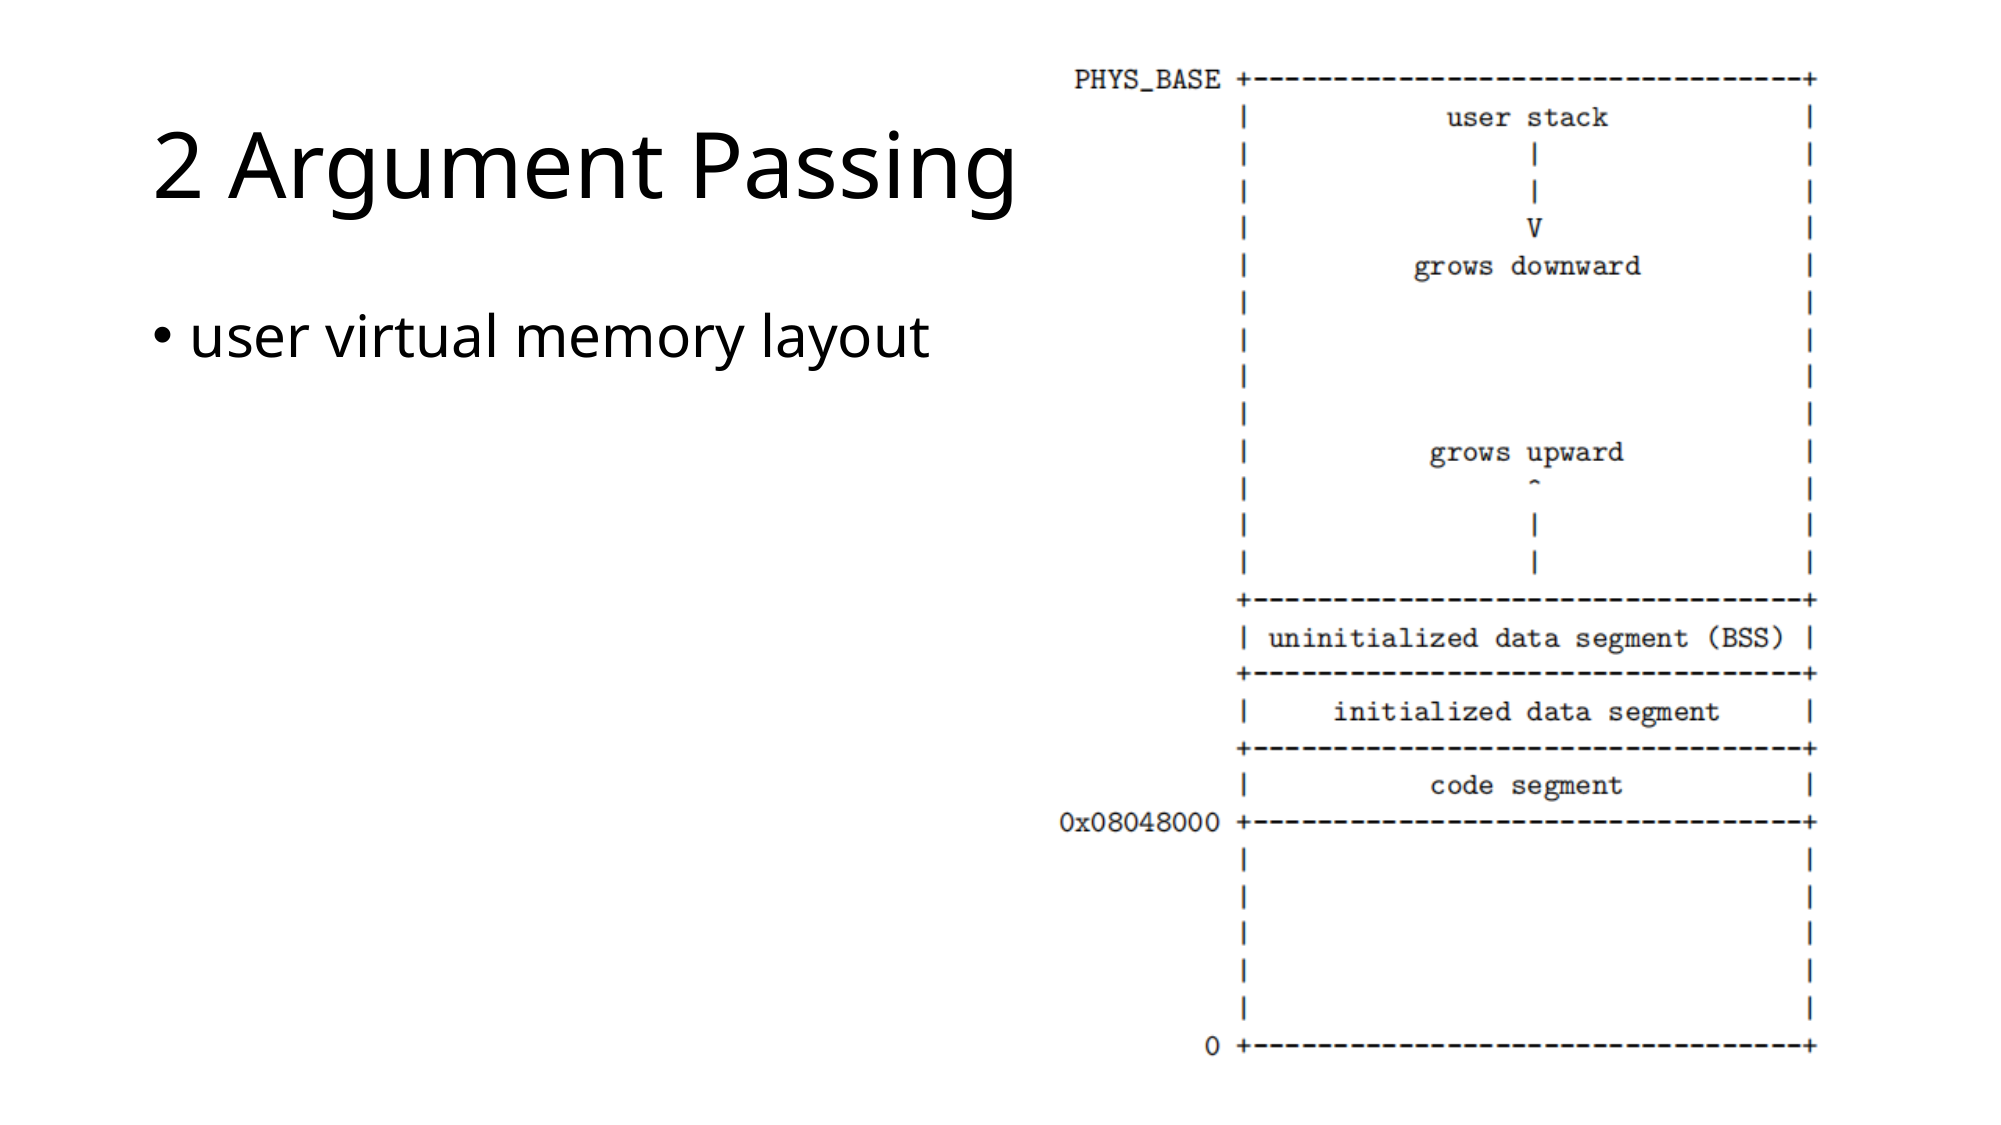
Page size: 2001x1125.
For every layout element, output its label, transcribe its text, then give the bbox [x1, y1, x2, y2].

picture [1042, 59, 1863, 1071]
title 2 Argument Passing [137, 59, 1042, 278]
list user virtual memory layout [137, 299, 1042, 1014]
